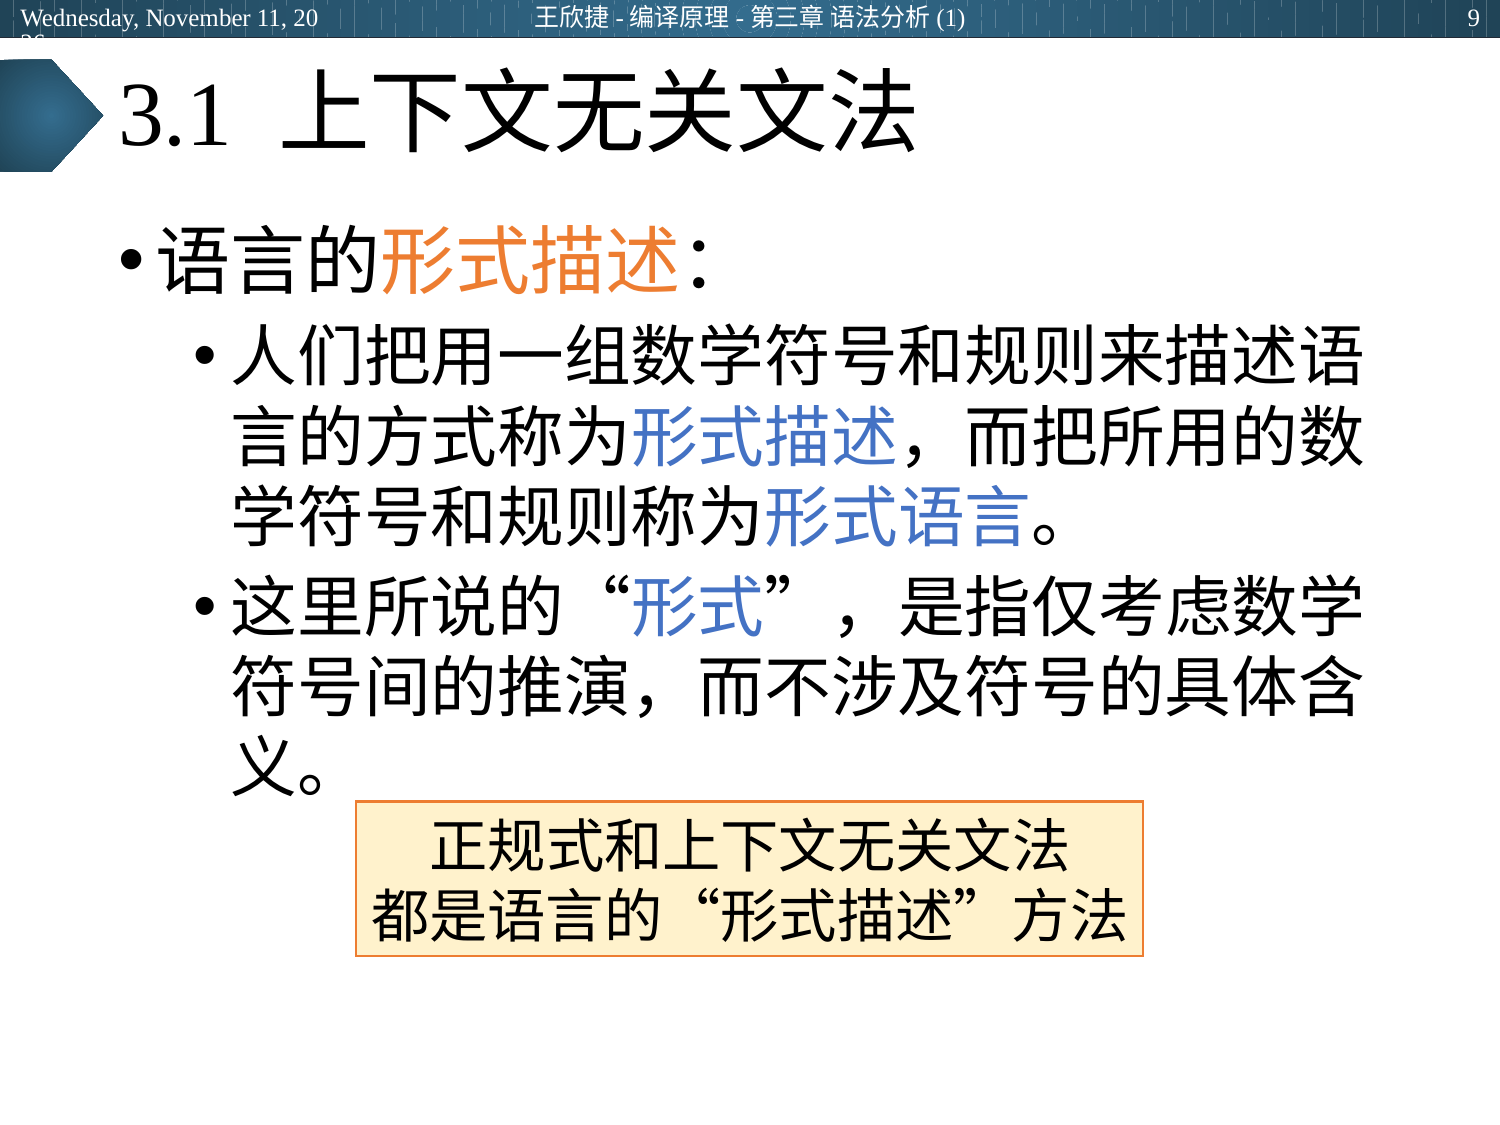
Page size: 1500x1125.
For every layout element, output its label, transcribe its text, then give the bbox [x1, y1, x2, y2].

slide_number 9 [1157, 1, 1495, 32]
text_box 正规式和上下文无关文法 都是语言的“形式描述”方法 [355, 800, 1144, 957]
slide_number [5, 1, 344, 32]
footer 王欣捷-编译原理-第三章 语法分析(1) [496, 1, 1004, 32]
list 语言的形式描述： 人们把用一组数学符号和规则来描述语言的方式称为形式描述，而把所用的数学符号和规则称为形式语言。 这里所说的“形式”，是指仅考虑数学符号间的推演，而不涉及符号的具体含义。 [103, 206, 1397, 1014]
title 3.1 上下文无关文法 [103, 37, 1397, 194]
